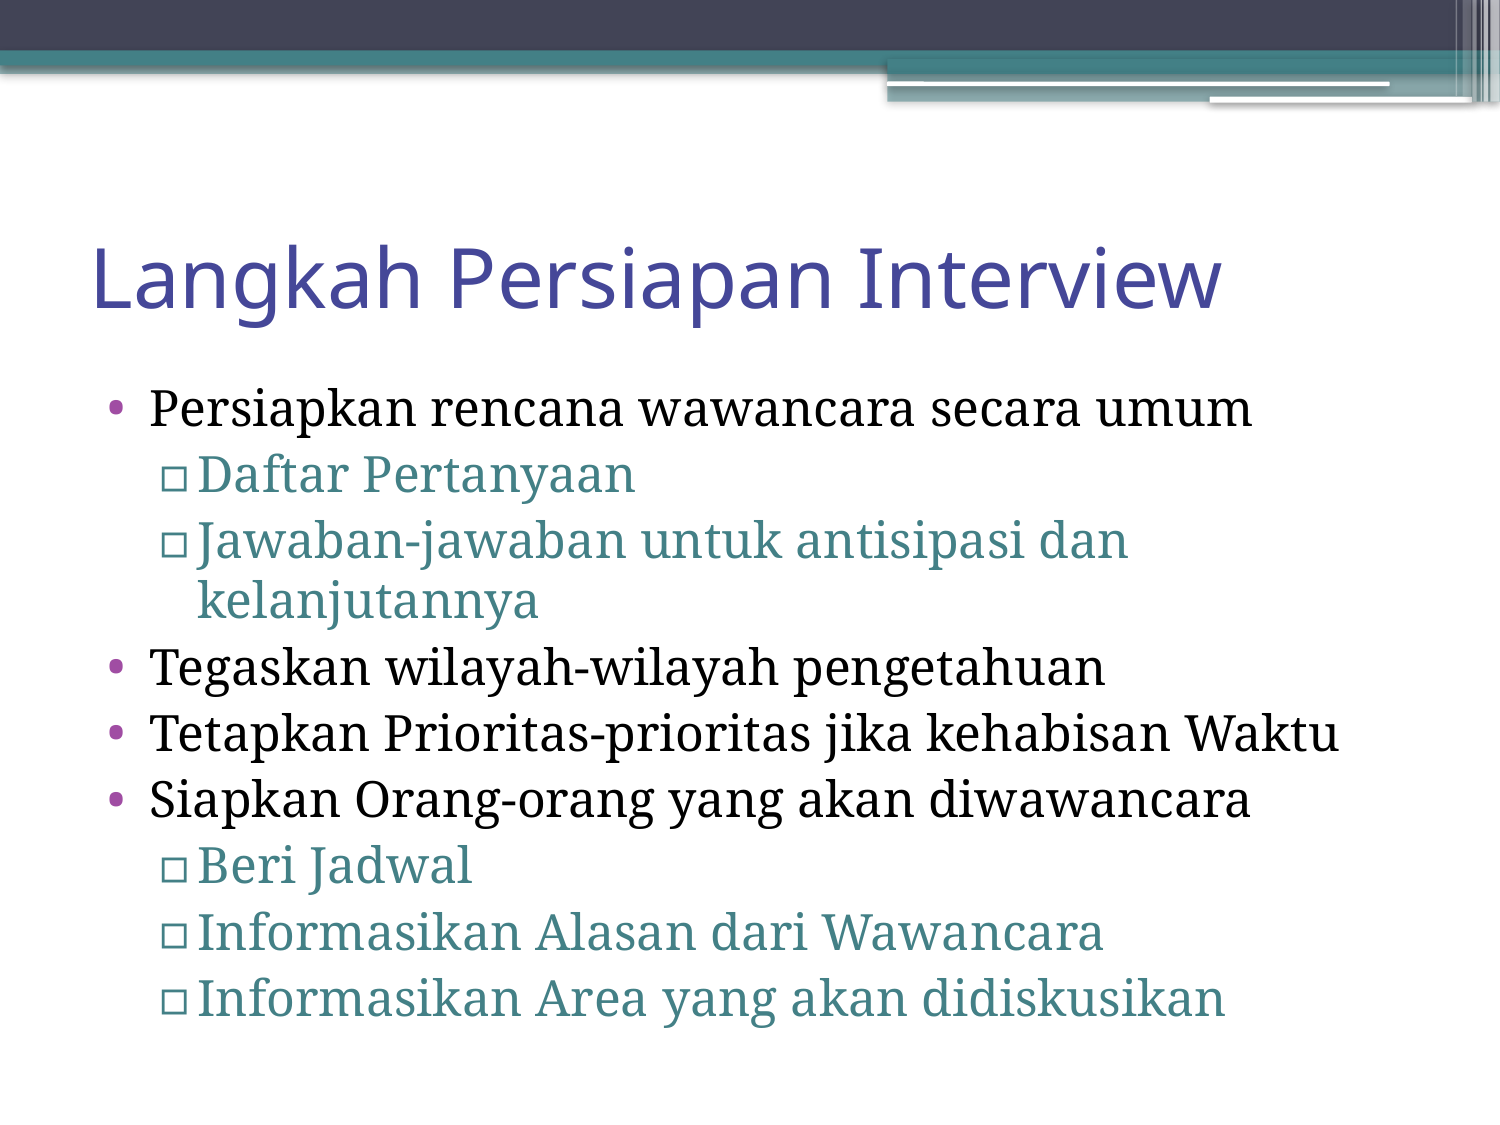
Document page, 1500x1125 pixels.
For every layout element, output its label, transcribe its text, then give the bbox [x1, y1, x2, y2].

list Persiapkan rencana wawancara secara umum Daftar Pertanyaan Jawaban-jawaban untuk antisipasi dan kelanjutannya Tegaskan wilayah-wilayah pengetahuan Tetapkan Prioritas-prioritas jika kehabisan Waktu Siapkan Orang-orang yang akan diwawancara Beri Jadwal Informasikan Alasan dari Wawancara Informasikan Area yang akan didiskusikan [75, 368, 1425, 1079]
title Langkah Persiapan Interview [75, 187, 1425, 363]
